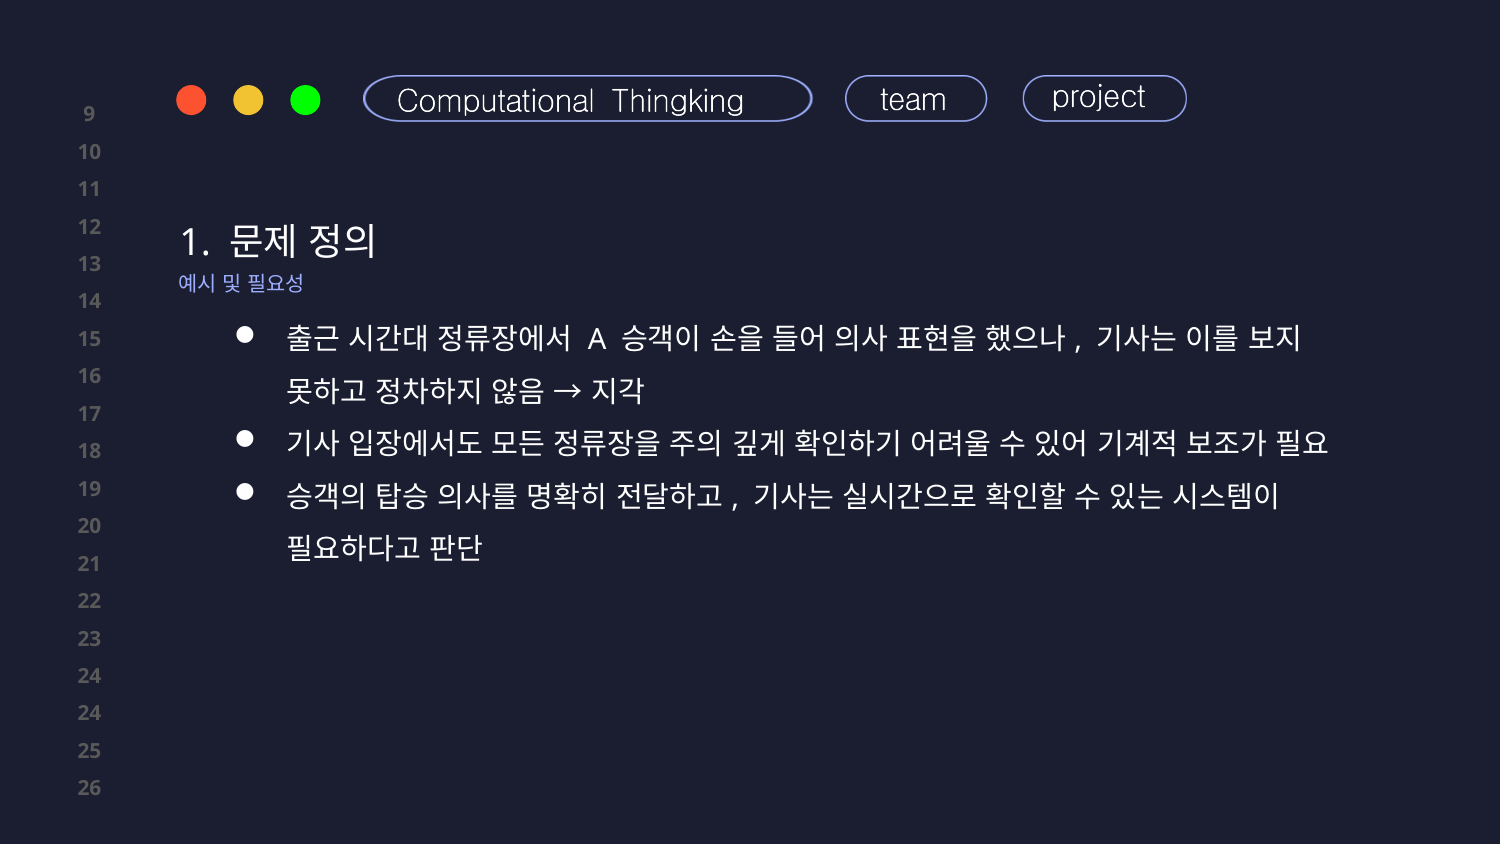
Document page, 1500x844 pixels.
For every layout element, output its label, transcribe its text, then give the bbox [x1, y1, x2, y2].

text_box 출근 시간대 정류장에서 A 승객이 손을 들어 의사 표현을 했으나, 기사는 이를 보지 못하고 정차하지 않음 → 지각 기사 입장에서도 모든 정류장을 주의 깊게 확인하기 어려울 수 있어 기계적 보조가 필요 승객의 탑승 의사를 명확히 전달하고, 기사는 실시간으로 확인할 수 있는 시스템이 필요하다고 판단 [196, 288, 1346, 581]
text_box [234, 85, 263, 115]
text_box 1. 문제 정의 [164, 167, 510, 278]
text_box [176, 85, 206, 115]
text_box [291, 85, 320, 115]
text_box 예시 및 필요성 [163, 242, 472, 311]
text_box 9 10 11 12 13 14 15 16 17 18 19 20 21 22 23 24 24 25 26 [62, 73, 135, 830]
picture [363, 64, 1187, 136]
